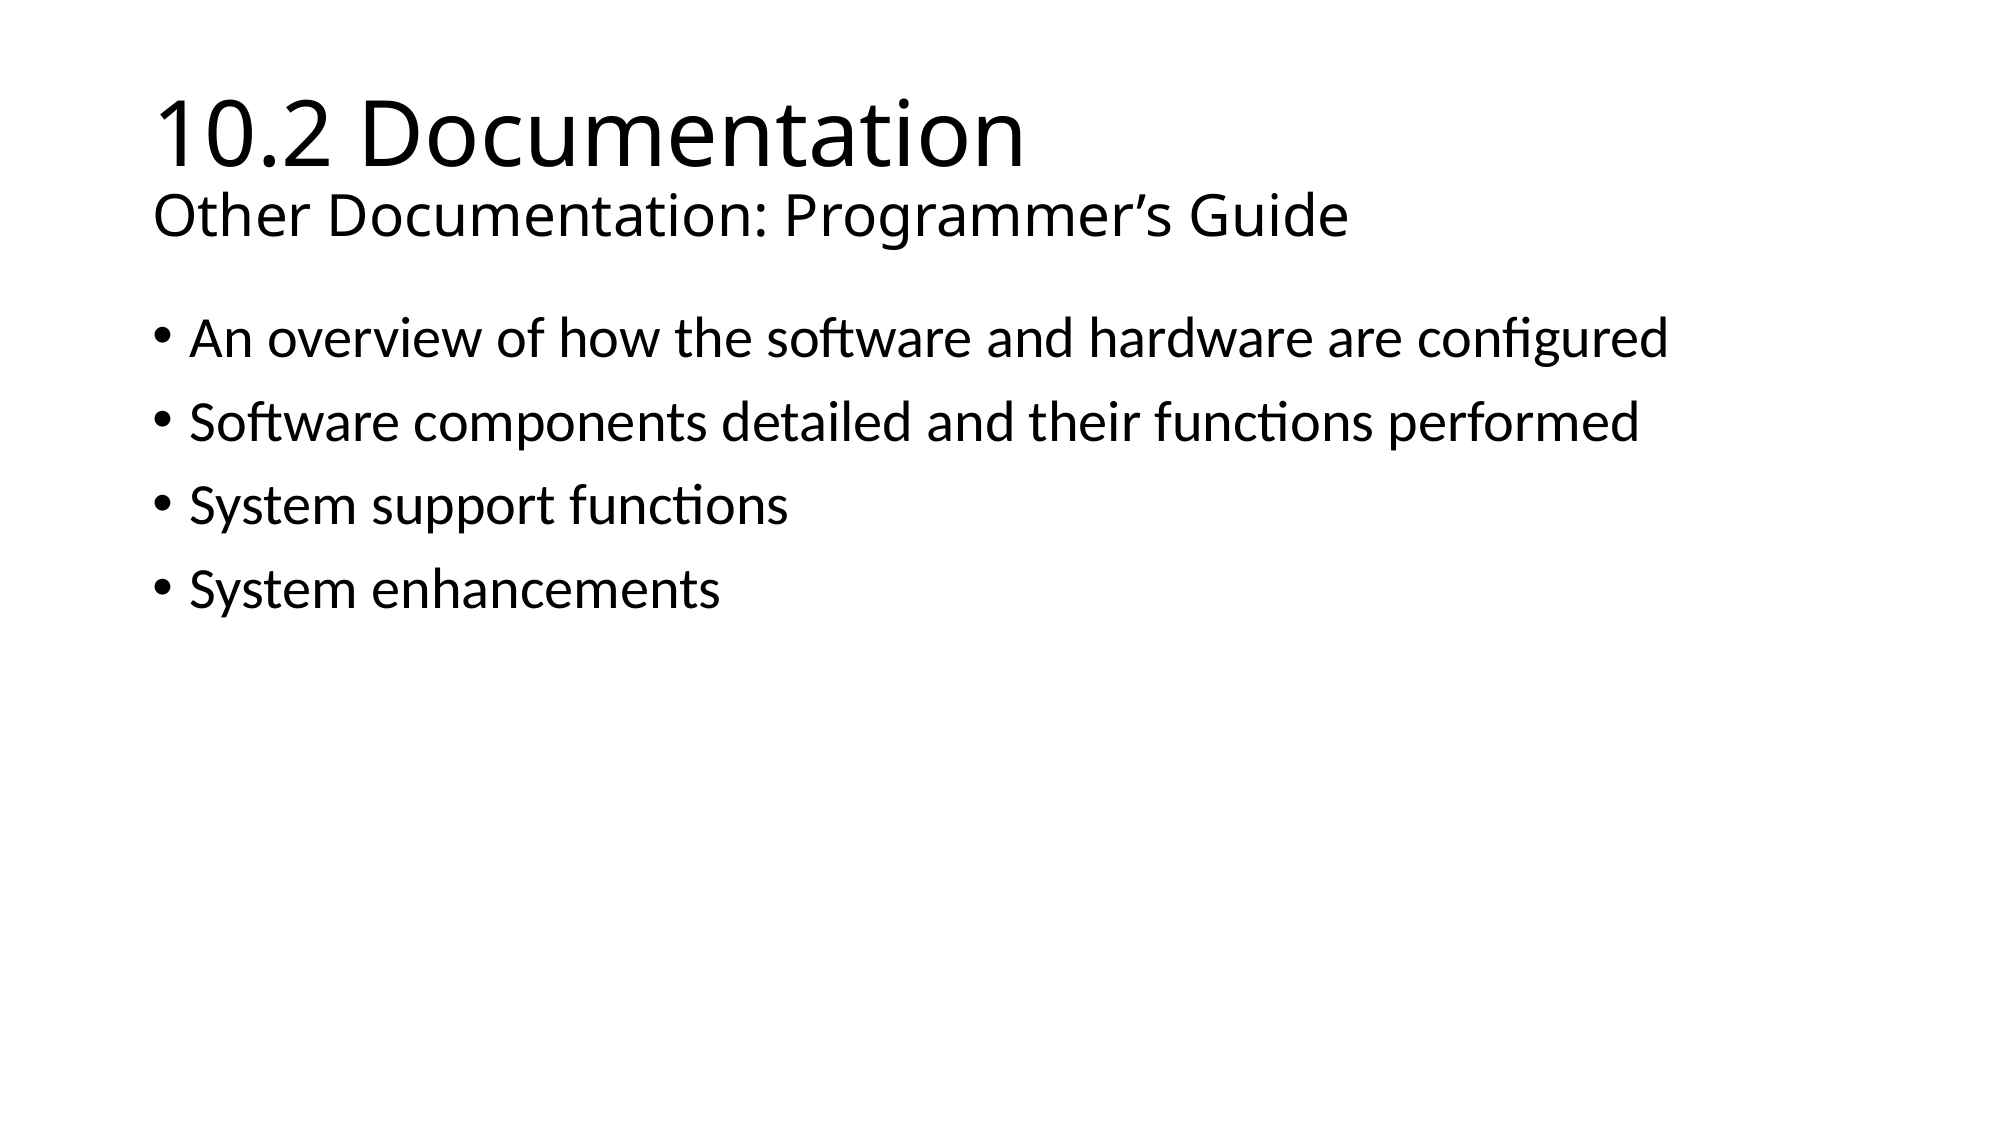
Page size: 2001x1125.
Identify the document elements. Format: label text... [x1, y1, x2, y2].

list An overview of how the software and hardware are configured Software components detailed and their functions performed System support functions System enhancements [137, 299, 1863, 1014]
title 10.2 Documentation Other Documentation: Programmer’s Guide [137, 59, 1863, 278]
